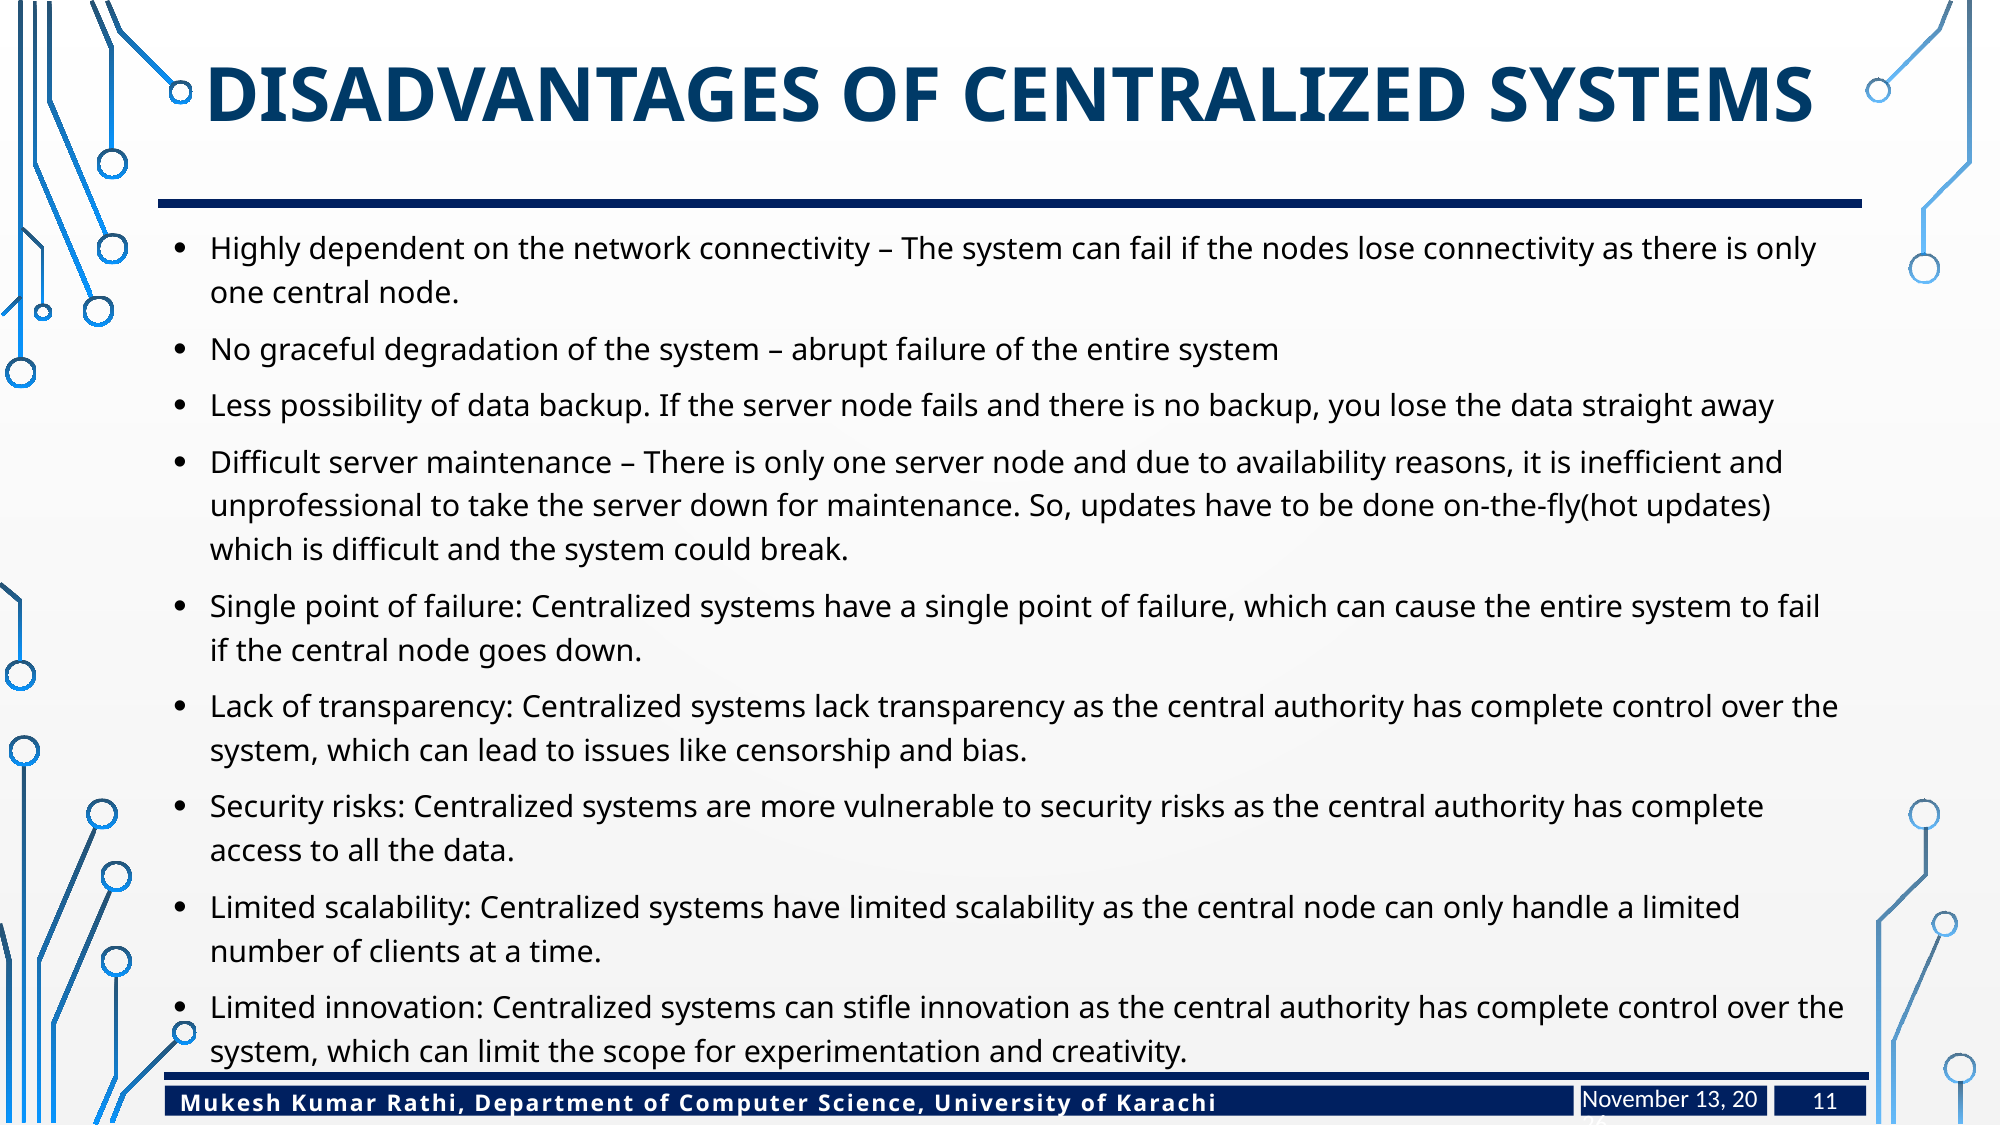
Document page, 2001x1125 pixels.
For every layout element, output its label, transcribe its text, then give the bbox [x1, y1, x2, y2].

slide_number 11 [1778, 1083, 1871, 1115]
title Disadvantages of Centralized Systems [158, 11, 1863, 184]
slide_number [1582, 1080, 1764, 1115]
list Highly dependent on the network connectivity – The system can fail if the nodes lose connectivity as there is only one central node. No graceful degradation of the system – abrupt failure of the entire system Less possibility of data backup. If the server node fails and there is no backup, you lose the data straight away Difficult server maintenance – There is only one server node and due to availability reasons, it is inefficient and unprofessional to take the server down for maintenance. So, updates have to be done on-the-fly(hot updates) which is difficult and the system could break. Single point of failure: Centralized systems have a single point of failure, which can cause the entire system to fail if the central node goes down. Lack of transparency: Centralized systems lack transparency as the central authority has complete control over the system, which can lead to issues like censorship and bias. Security risks: Centralized systems are more vulnerable to security risks as the central authority has complete access to all the data. Limited scalability: Centralized systems have limited scalability as the central node can only handle a limited number of clients at a time. Limited innovation: Centralized systems can stifle innovation as the central authority has complete control over the system, which can limit the scope for experimentation and creativity. [158, 214, 1863, 1084]
